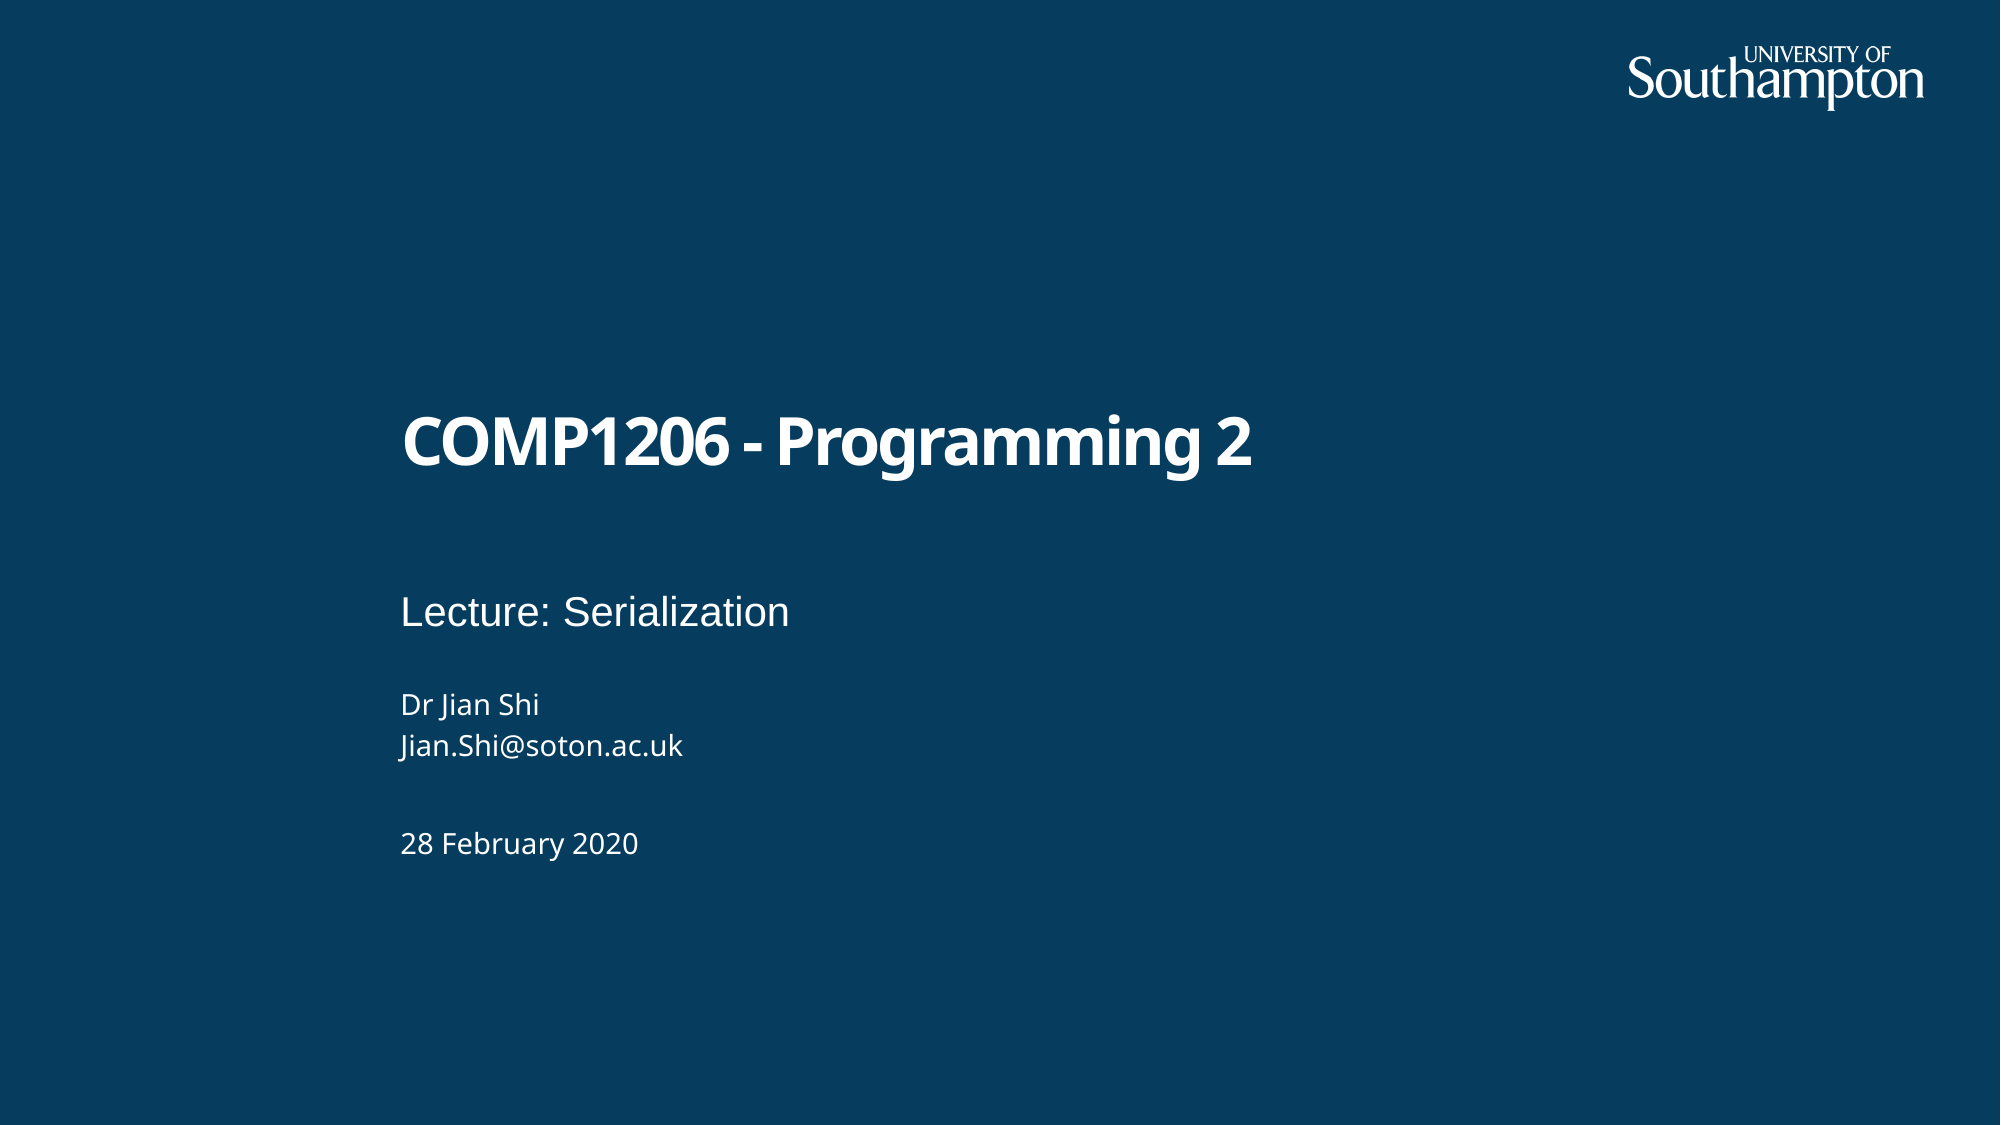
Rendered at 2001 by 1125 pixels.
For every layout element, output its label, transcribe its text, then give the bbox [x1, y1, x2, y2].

list 28 February 2020 [385, 818, 890, 877]
title COMP1206 - Programming 2 [386, 338, 1632, 540]
picture [1629, 46, 1924, 111]
subtitle Lecture: Serialization [385, 539, 1630, 681]
text_box Dr Jian Shi Jian.Shi@soton.ac.uk [385, 678, 890, 738]
